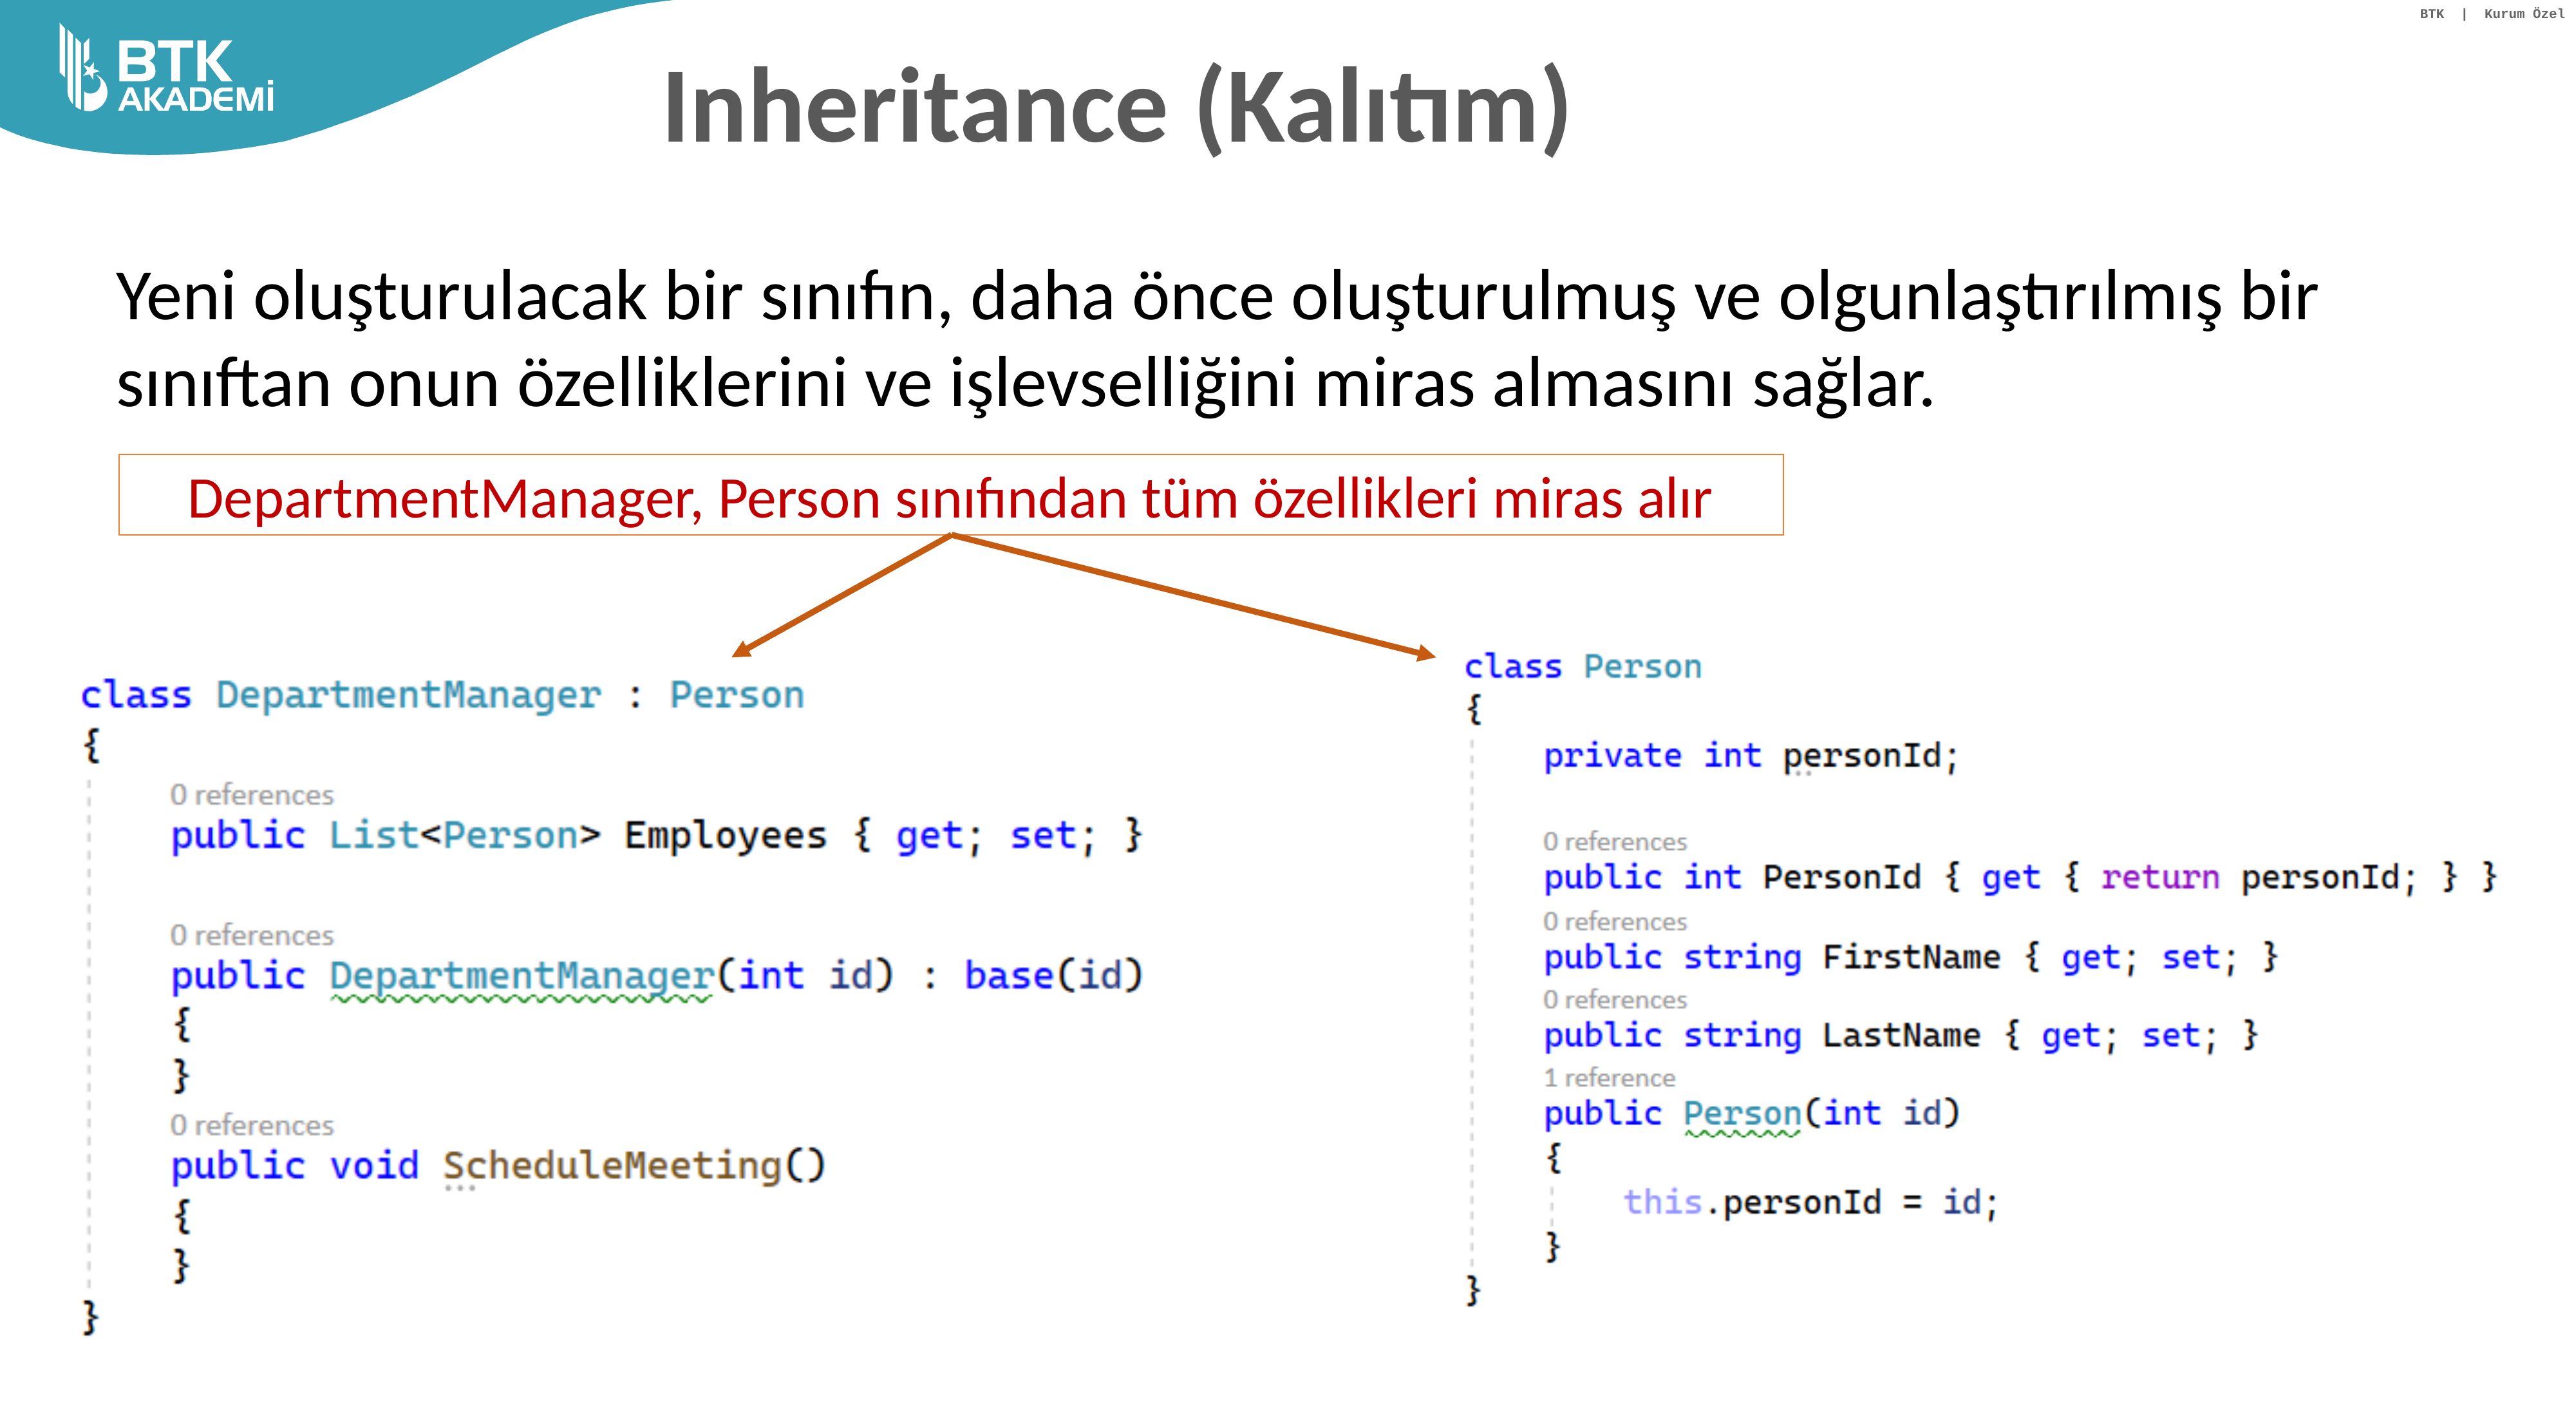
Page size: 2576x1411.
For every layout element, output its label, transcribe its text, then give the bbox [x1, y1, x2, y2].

text_box Yeni oluşturulacak bir sınıfın, daha önce oluşturulmuş ve olgunlaştırılmış bir sınıftan onun özelliklerini ve işlevselliğini miras almasını sağlar. [106, 242, 2425, 426]
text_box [0, 0, 673, 155]
picture [73, 675, 1170, 1349]
text_box DepartmentManager, Person sınıfından tüm özellikleri miras alır [118, 454, 1784, 536]
title Inheritance (Kalıtım) [642, 33, 2541, 175]
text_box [951, 536, 1436, 658]
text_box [731, 536, 951, 658]
picture [1458, 646, 2518, 1320]
